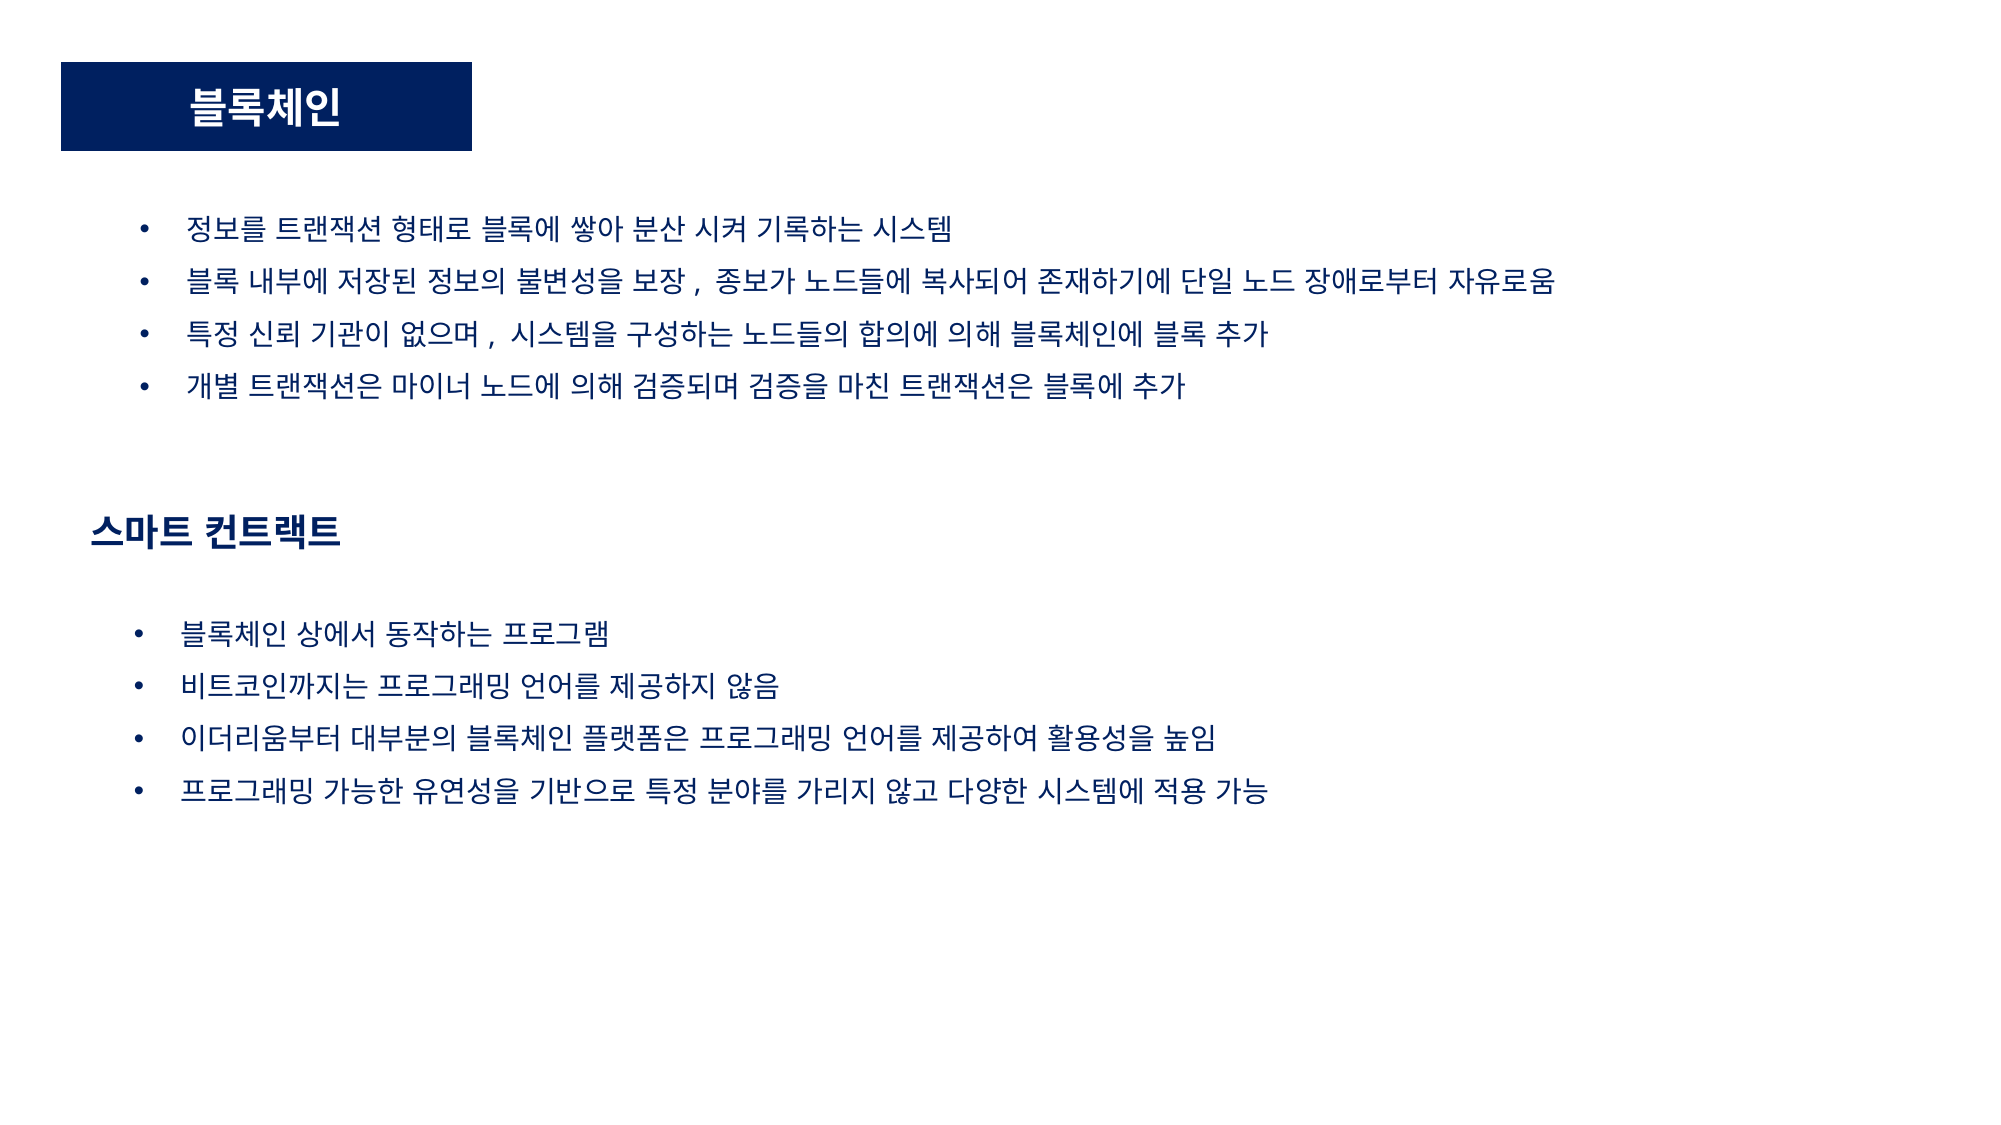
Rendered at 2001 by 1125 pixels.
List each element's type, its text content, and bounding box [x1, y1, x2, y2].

text_box 정보를 트랜잭션 형태로 블록에 쌓아 분산 시켜 기록하는 시스템 블록 내부에 저장된 정보의 불변성을 보장, 종보가 노드들에 복사되어 존재하기에 단일 노드 장애로부터 자유로움 특정 신뢰 기관이 없으며, 시스템을 구성하는 노드들의 합의에 의해 블록체인에 블록 추가 개별 트랜잭션은 마이너 노드에 의해 검증되며 검증을 마친 트랜잭션은 블록에 추가 [124, 186, 1572, 411]
text_box 블록체인 상에서 동작하는 프로그램 비트코인까지는 프로그래밍 언어를 제공하지 않음 이더리움부터 대부분의 블록체인 플랫폼은 프로그래밍 언어를 제공하여 활용성을 높임 프로그래밍 가능한 유연성을 기반으로 특정 분야를 가리지 않고 다양한 시스템에 적용 가능 [119, 590, 1286, 816]
text_box 블록체인 [61, 62, 472, 151]
text_box 스마트 컨트랙트 [75, 501, 358, 562]
